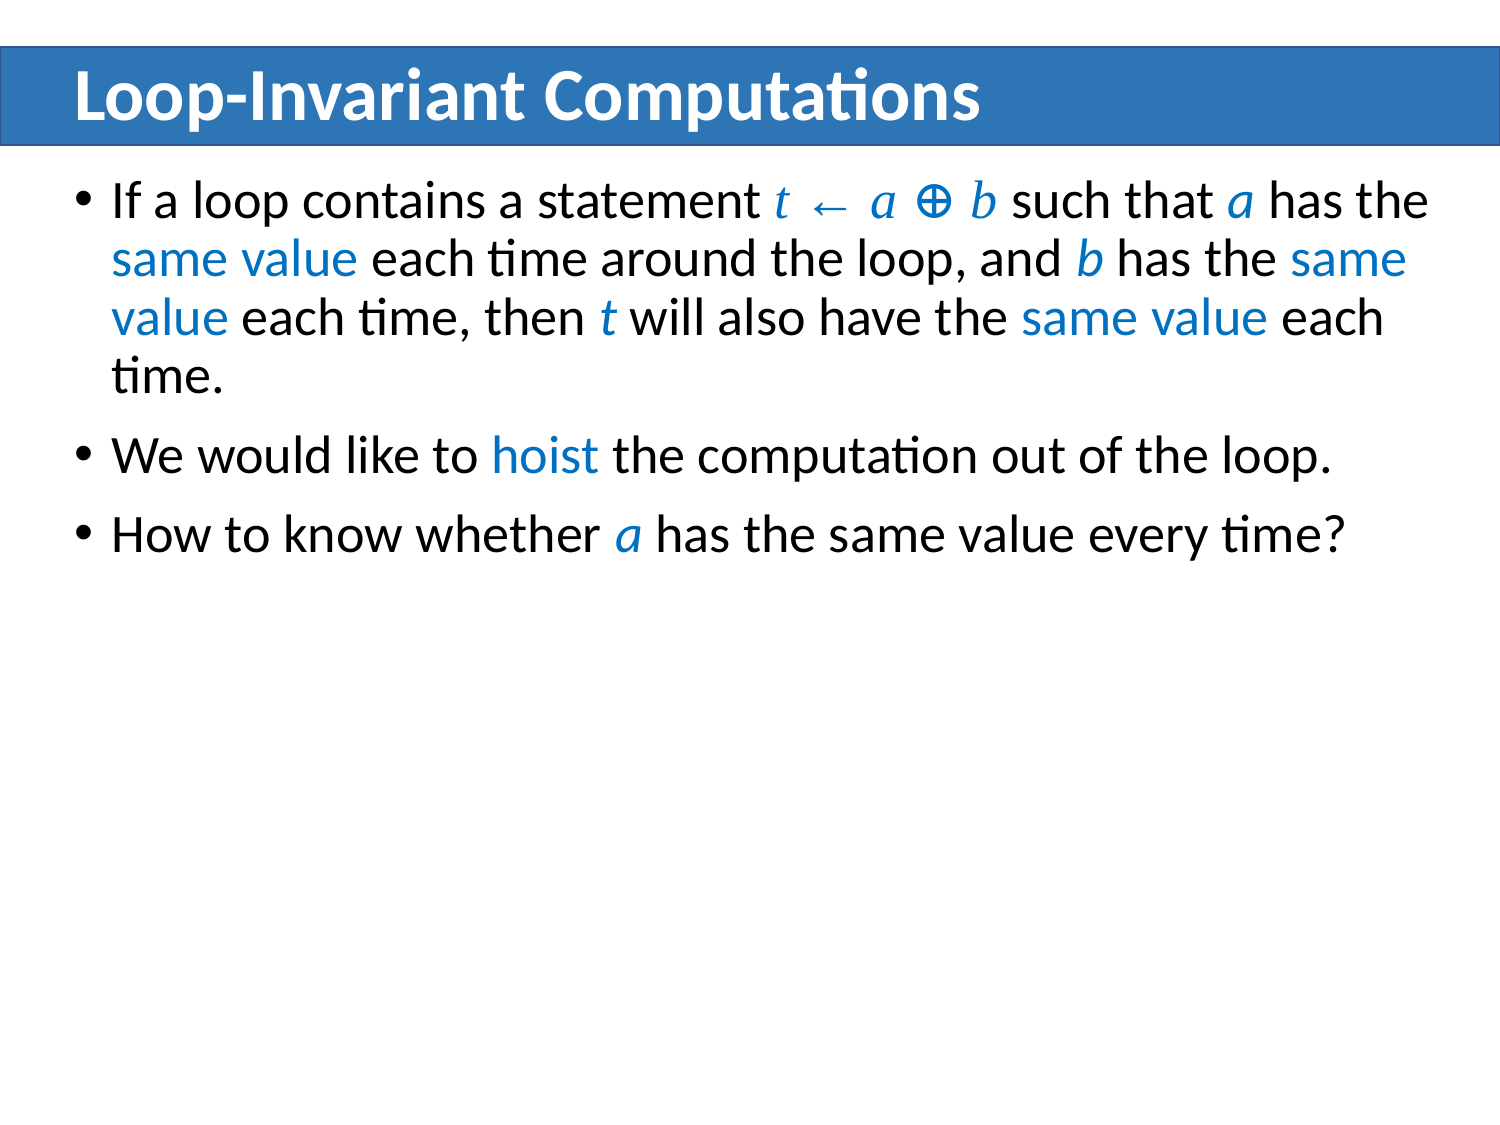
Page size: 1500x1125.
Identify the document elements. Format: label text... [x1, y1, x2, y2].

title Loop-Invariant Computations [59, 47, 1446, 146]
list If a loop contains a statement t ← a ⊕ b such that a has the same value each time around the loop, and b has the same value each time, then t will also have the same value each time. We would like to hoist the computation out of the loop. How to know whether a has the same value every time? [59, 163, 1446, 1014]
